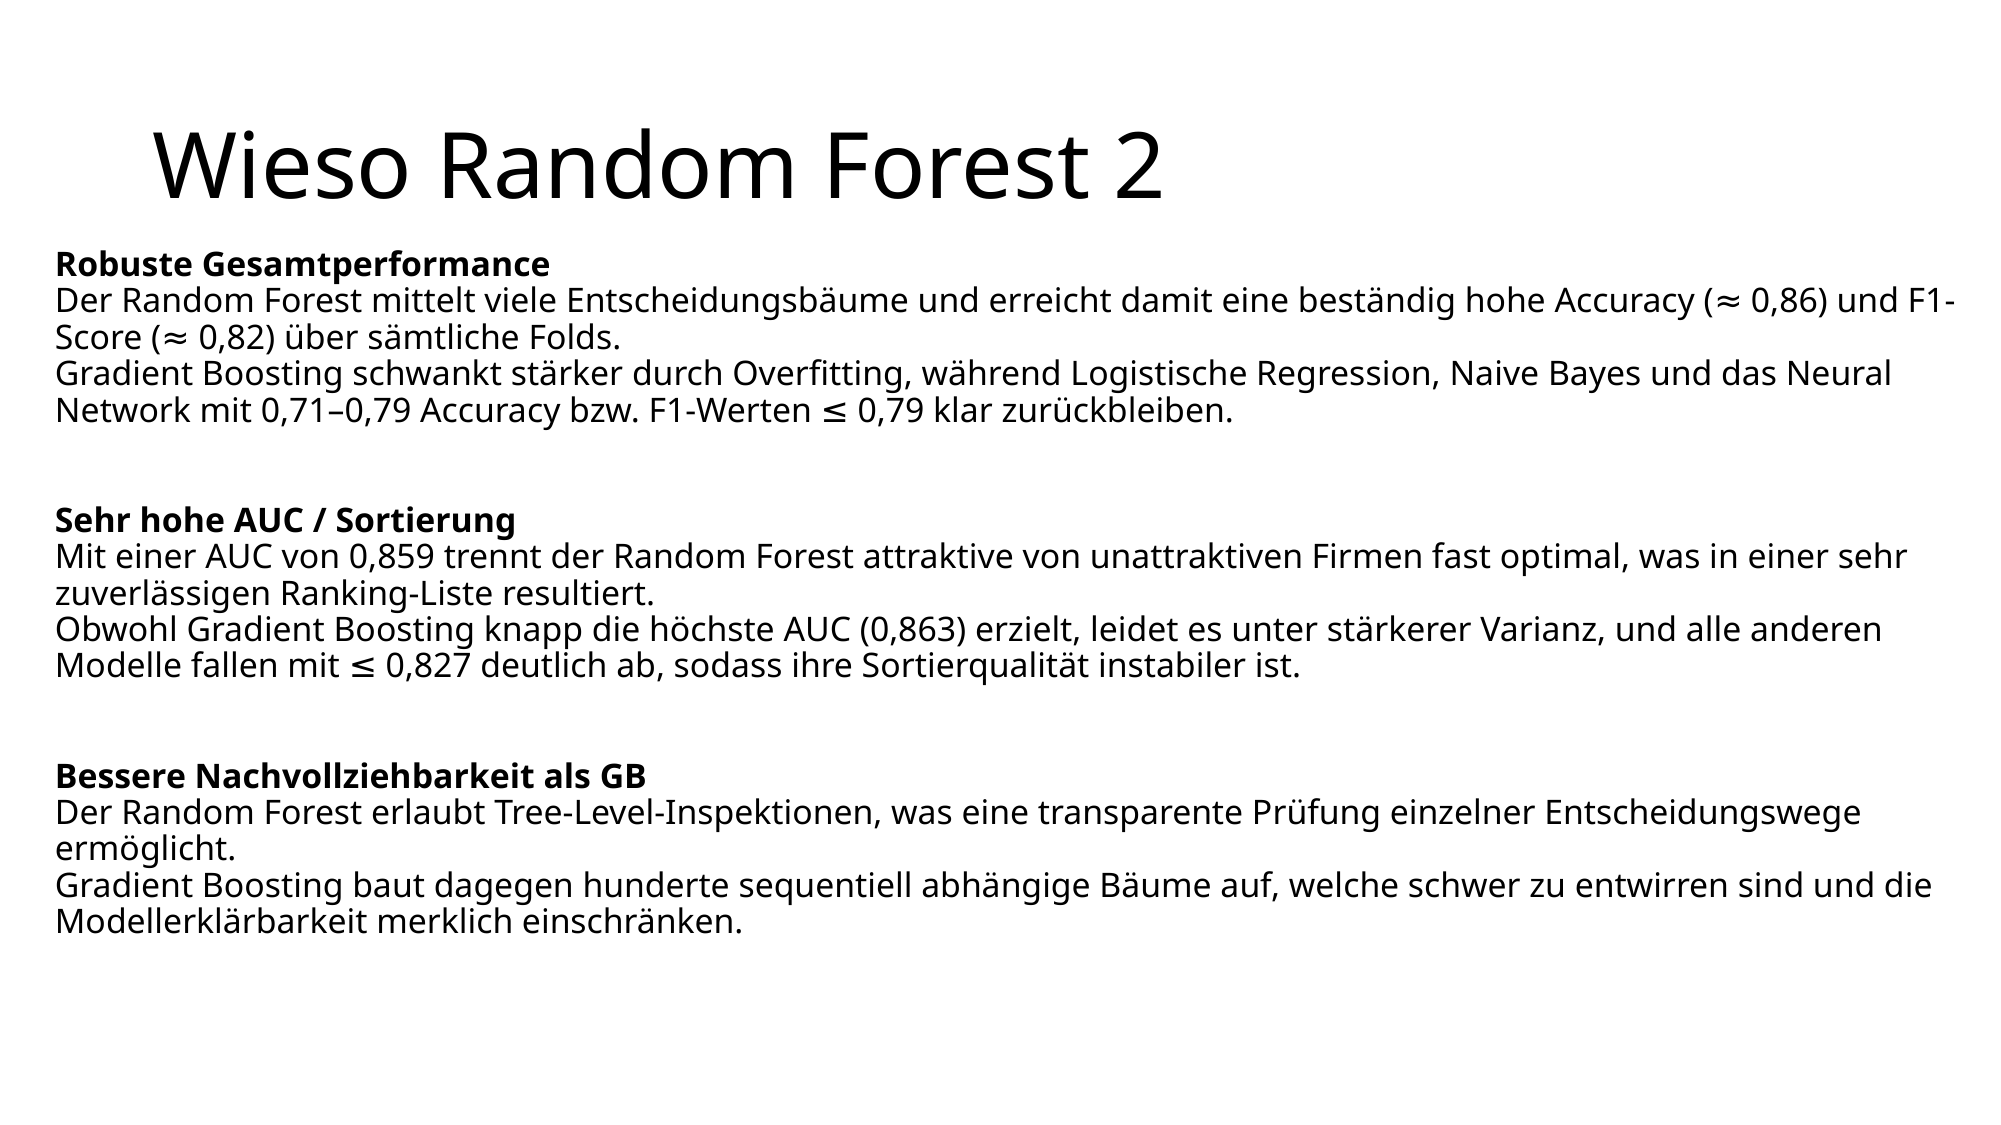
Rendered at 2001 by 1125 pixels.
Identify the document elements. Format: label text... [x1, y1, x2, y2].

title Wieso Random Forest 2 [137, 59, 1863, 240]
list Robuste Gesamtperformance Der Random Forest mittelt viele Entscheidungsbäume und erreicht damit eine beständig hohe Accuracy (≈ 0,86) und F1-Score (≈ 0,82) über sämtliche Folds. Gradient Boosting schwankt stärker durch Overfitting, während Logistische Regression, Naive Bayes und das Neural Network mit 0,71–0,79 Accuracy bzw. F1-Werten ≤ 0,79 klar zurückbleiben. Sehr hohe AUC / Sortierung Mit einer AUC von 0,859 trennt der Random Forest attraktive von unattraktiven Firmen fast optimal, was in einer sehr zuverlässigen Ranking-Liste resultiert. Obwohl Gradient Boosting knapp die höchste AUC (0,863) erzielt, leidet es unter stärkerer Varianz, und alle anderen Modelle fallen mit ≤ 0,827 deutlich ab, sodass ihre Sortierqualität instabiler ist. Bessere Nachvollziehbarkeit als GB Der Random Forest erlaubt Tree-Level-Inspektionen, was eine transparente Prüfung einzelner Entscheidungswege ermöglicht. Gradient Boosting baut dagegen hunderte sequentiell abhängige Bäume auf, welche schwer zu entwirren sind und die Modell­erklärbarkeit merklich einschränken. [40, 240, 1986, 954]
